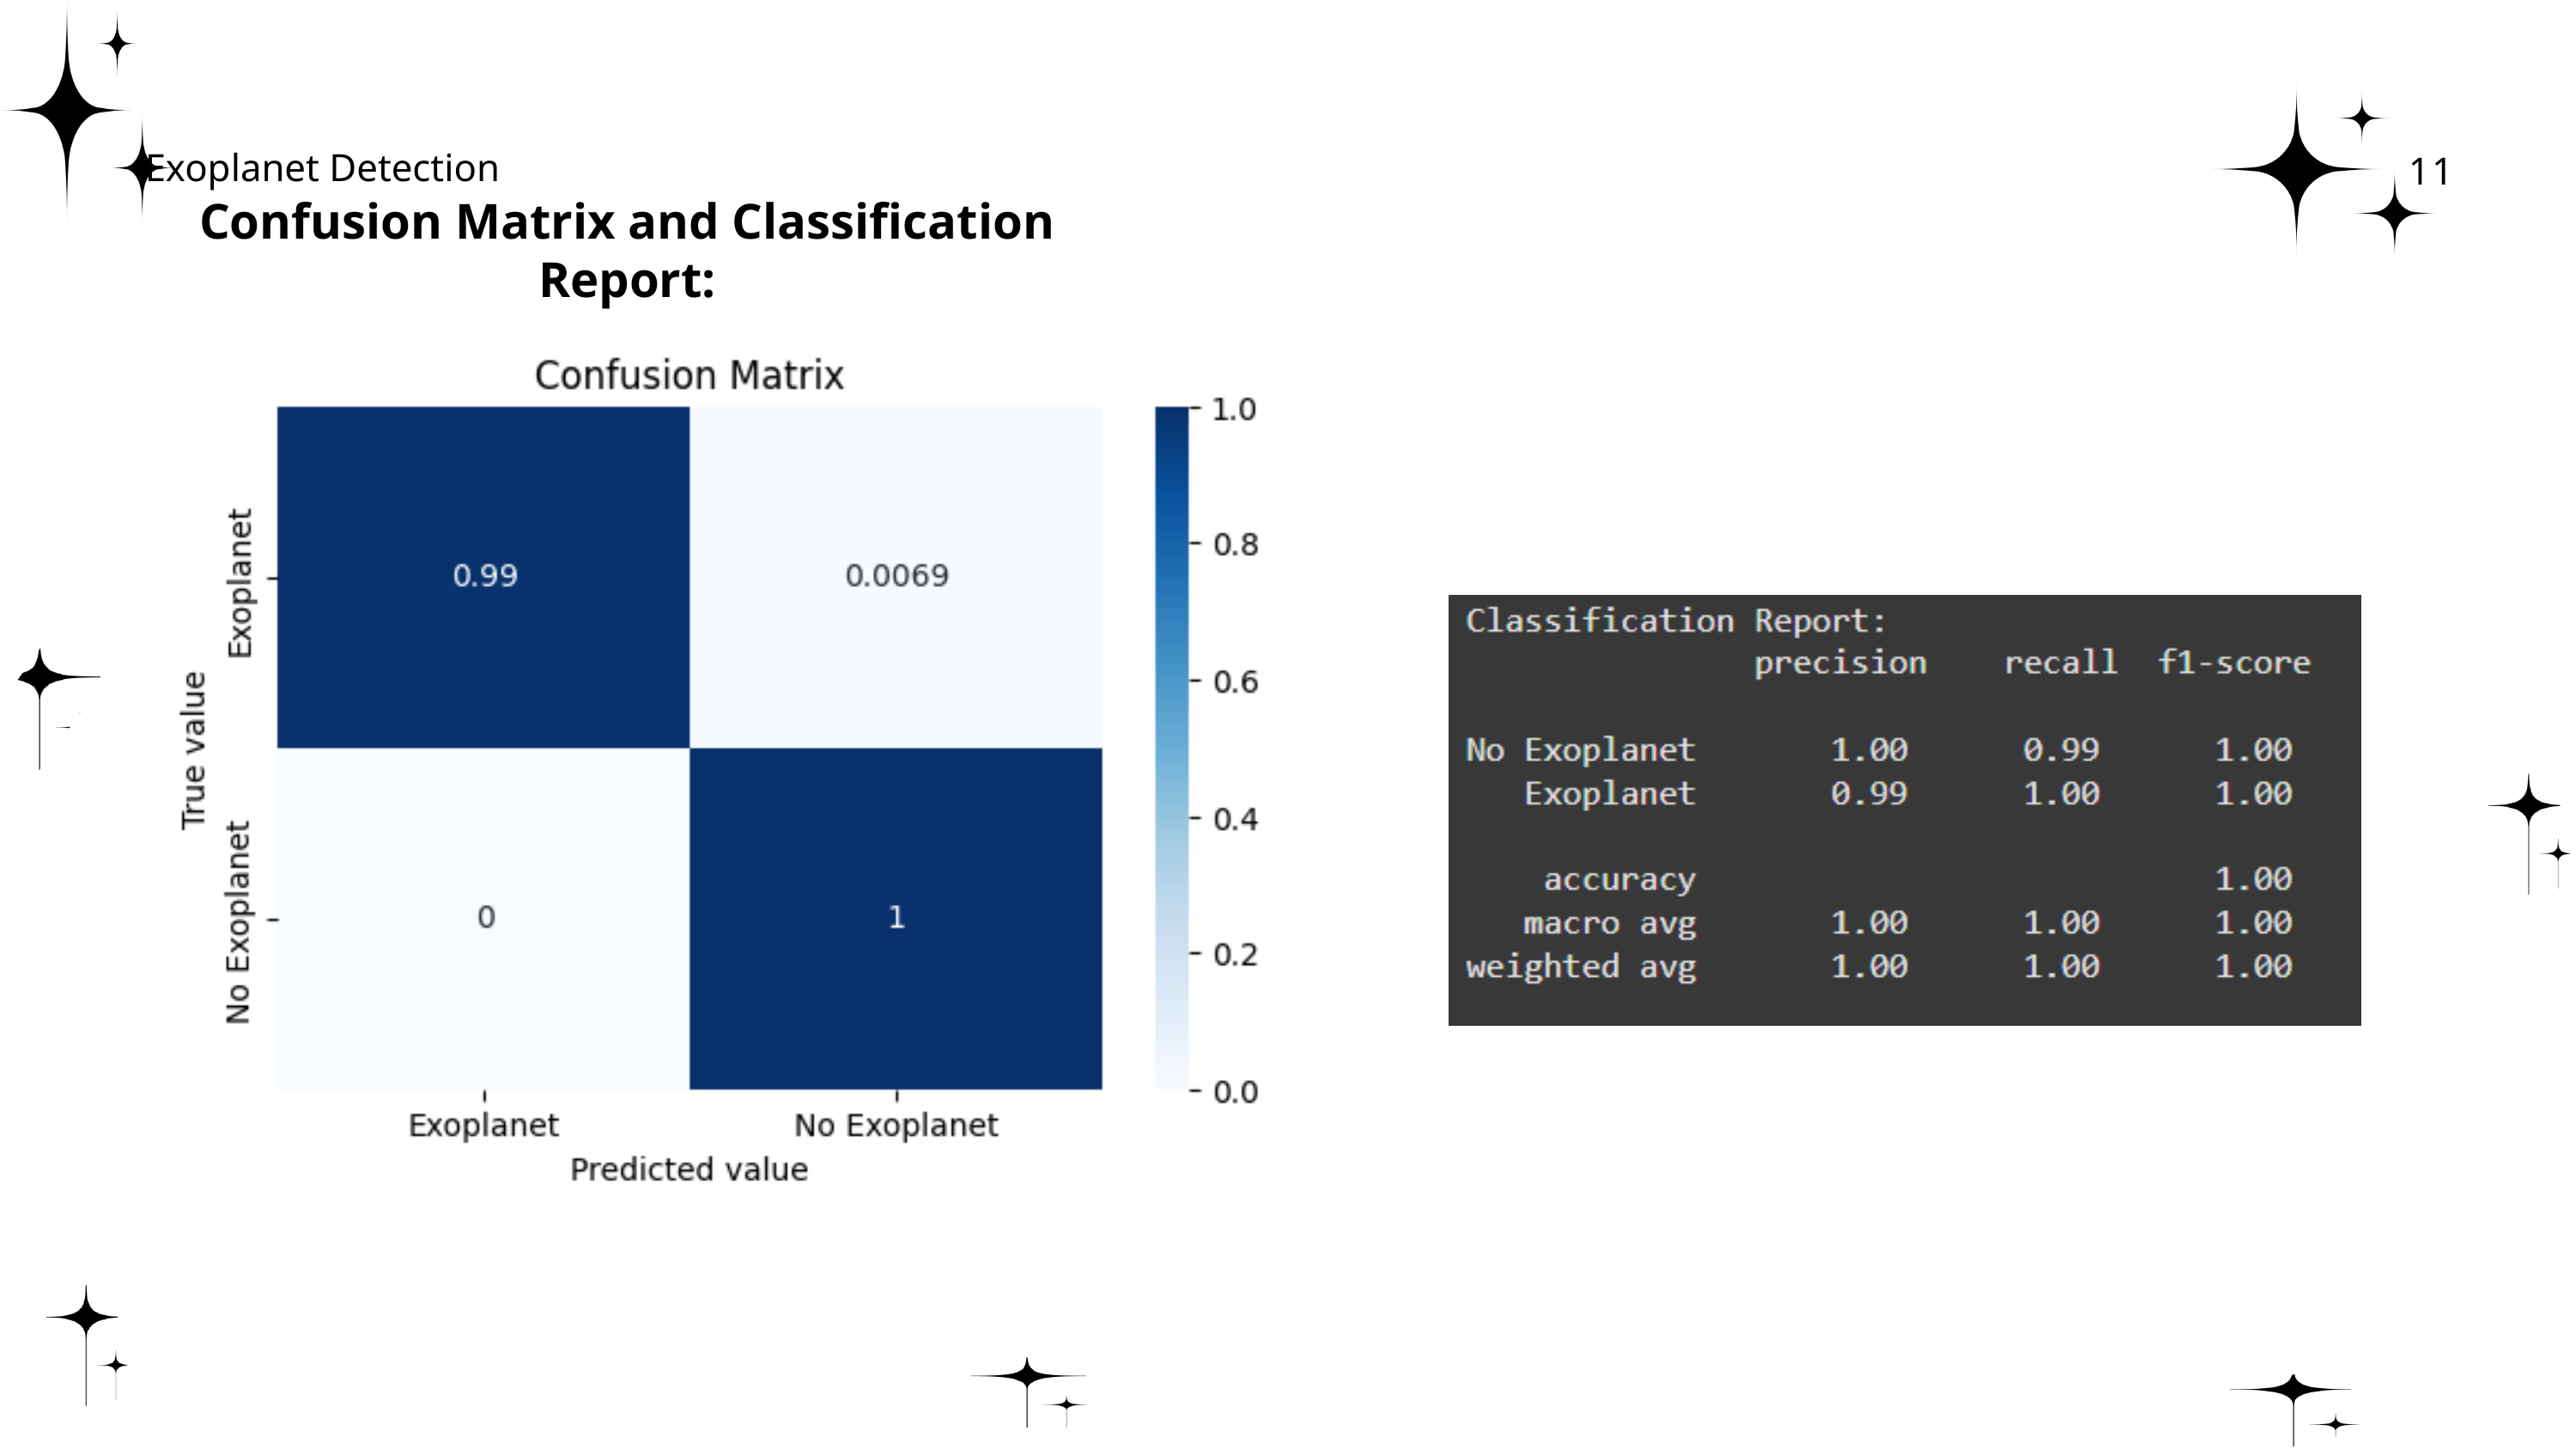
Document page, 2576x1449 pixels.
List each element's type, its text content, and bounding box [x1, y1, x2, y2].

text_box 11 [2439, 140, 2454, 193]
text_box [2209, 82, 2439, 258]
text_box [2484, 768, 2576, 900]
text_box [0, 0, 176, 226]
text_box [0, 638, 105, 775]
picture [1449, 595, 2361, 1026]
text_box [968, 1354, 1091, 1432]
picture [161, 336, 1280, 1208]
text_box Exoplanet Detection [176, 143, 983, 189]
text_box [2229, 1362, 2361, 1449]
text_box [41, 1280, 134, 1410]
text_box Confusion Matrix and Classification Report: [127, 189, 1127, 308]
